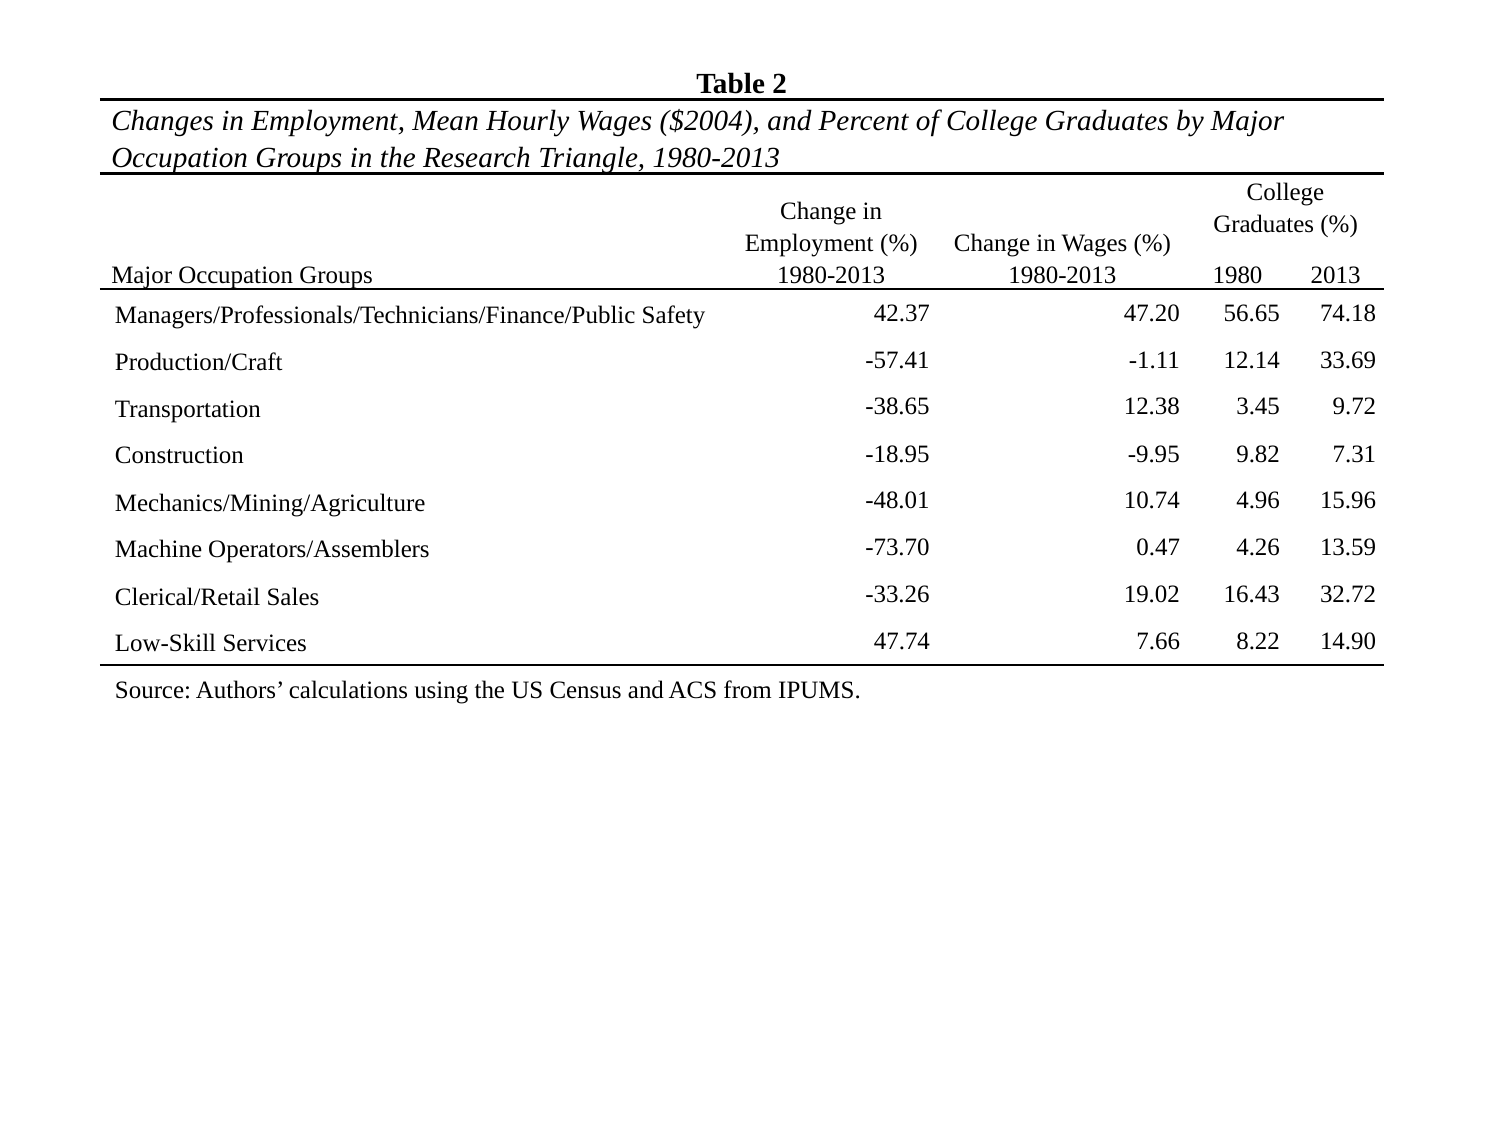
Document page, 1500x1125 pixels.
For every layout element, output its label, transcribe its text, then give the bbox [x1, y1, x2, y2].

table_cell 19.02 [937, 571, 1187, 618]
table_cell 1980 [1187, 238, 1287, 288]
table_cell Transportation [100, 383, 725, 430]
table_cell Changes in Employment, Mean Hourly Wages ($2004), and Percent of College Graduates by Major Occupation Groups in the Research Triangle, 1980-2013 [100, 101, 1384, 172]
table_cell 15.96 [1287, 477, 1384, 524]
table_cell 10.74 [937, 477, 1187, 524]
table_cell Managers/Professionals/Technicians/Finance/Public Safety [100, 290, 725, 336]
table_cell 7.31 [1287, 430, 1384, 477]
table_cell 4.96 [1187, 477, 1287, 524]
table_cell 2013 [1287, 238, 1384, 288]
table_cell College Graduates (%) [1187, 175, 1384, 238]
table_cell 42.37 [725, 290, 937, 336]
table_cell 47.74 [725, 618, 937, 664]
table_cell -48.01 [725, 477, 937, 524]
table_header Table 2 [100, 62, 1384, 98]
table_cell 56.65 [1187, 290, 1287, 336]
table_cell 9.82 [1187, 430, 1287, 477]
table_cell 4.26 [1187, 524, 1287, 571]
table_cell Machine Operators/Assemblers [100, 524, 725, 571]
table_cell 14.90 [1287, 618, 1384, 664]
table_cell 16.43 [1187, 571, 1287, 618]
table_cell 9.72 [1287, 383, 1384, 430]
table_cell Low-Skill Services [100, 618, 725, 664]
table_cell 8.22 [1187, 618, 1287, 664]
table_cell Source: Authors’ calculations using the US Census and ACS from IPUMS. [100, 666, 1384, 712]
table_cell Clerical/Retail Sales [100, 571, 725, 618]
table_cell 12.14 [1187, 336, 1287, 383]
table_cell -57.41 [725, 336, 937, 383]
table_cell -18.95 [725, 430, 937, 477]
table_cell Change in Wages (%) 1980-2013 [937, 175, 1187, 288]
table_cell Major Occupation Groups [100, 175, 725, 288]
table_cell -9.95 [937, 430, 1187, 477]
table_cell 7.66 [937, 618, 1187, 664]
table_cell -1.11 [937, 336, 1187, 383]
table_cell 32.72 [1287, 571, 1384, 618]
table_cell 3.45 [1187, 383, 1287, 430]
table_cell -38.65 [725, 383, 937, 430]
table_cell -73.70 [725, 524, 937, 571]
table_cell 0.47 [937, 524, 1187, 571]
table_cell 33.69 [1287, 336, 1384, 383]
table_cell 12.38 [937, 383, 1187, 430]
table_cell Production/Craft [100, 336, 725, 383]
table_cell Construction [100, 430, 725, 477]
table_cell -33.26 [725, 571, 937, 618]
table_cell 74.18 [1287, 290, 1384, 336]
table_cell Mechanics/Mining/Agriculture [100, 477, 725, 524]
table_cell 47.20 [937, 290, 1187, 336]
table_cell 13.59 [1287, 524, 1384, 571]
table_cell Change in Employment (%) 1980-2013 [725, 175, 937, 288]
